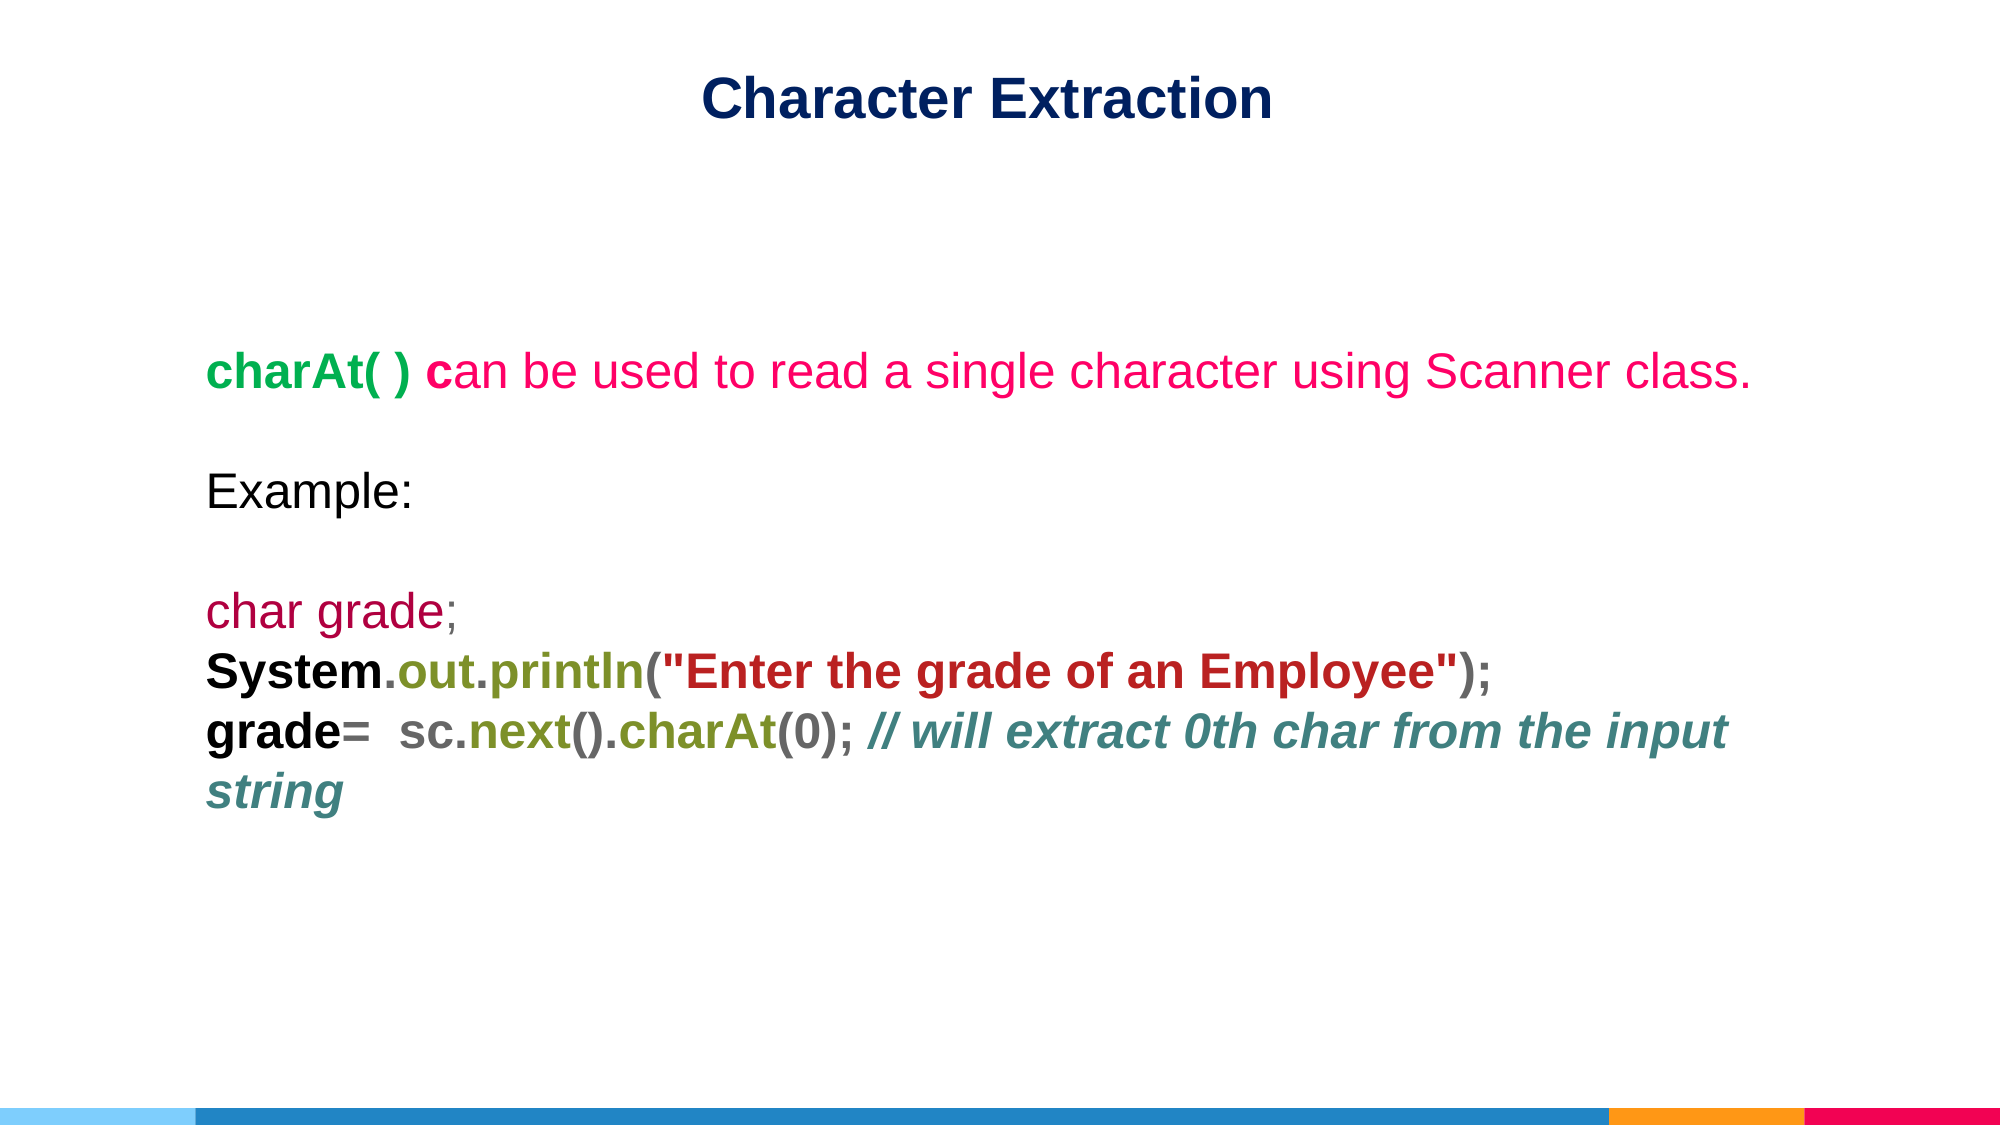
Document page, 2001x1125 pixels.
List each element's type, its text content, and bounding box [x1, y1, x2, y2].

text_box charAt( ) can be used to read a single character using Scanner class. Example: char grade; System.out.println("Enter the grade of an Employee"); grade= sc.next().charAt(0); // will extract 0th char from the input string [190, 330, 1896, 886]
text_box Character Extraction [686, 53, 1687, 138]
